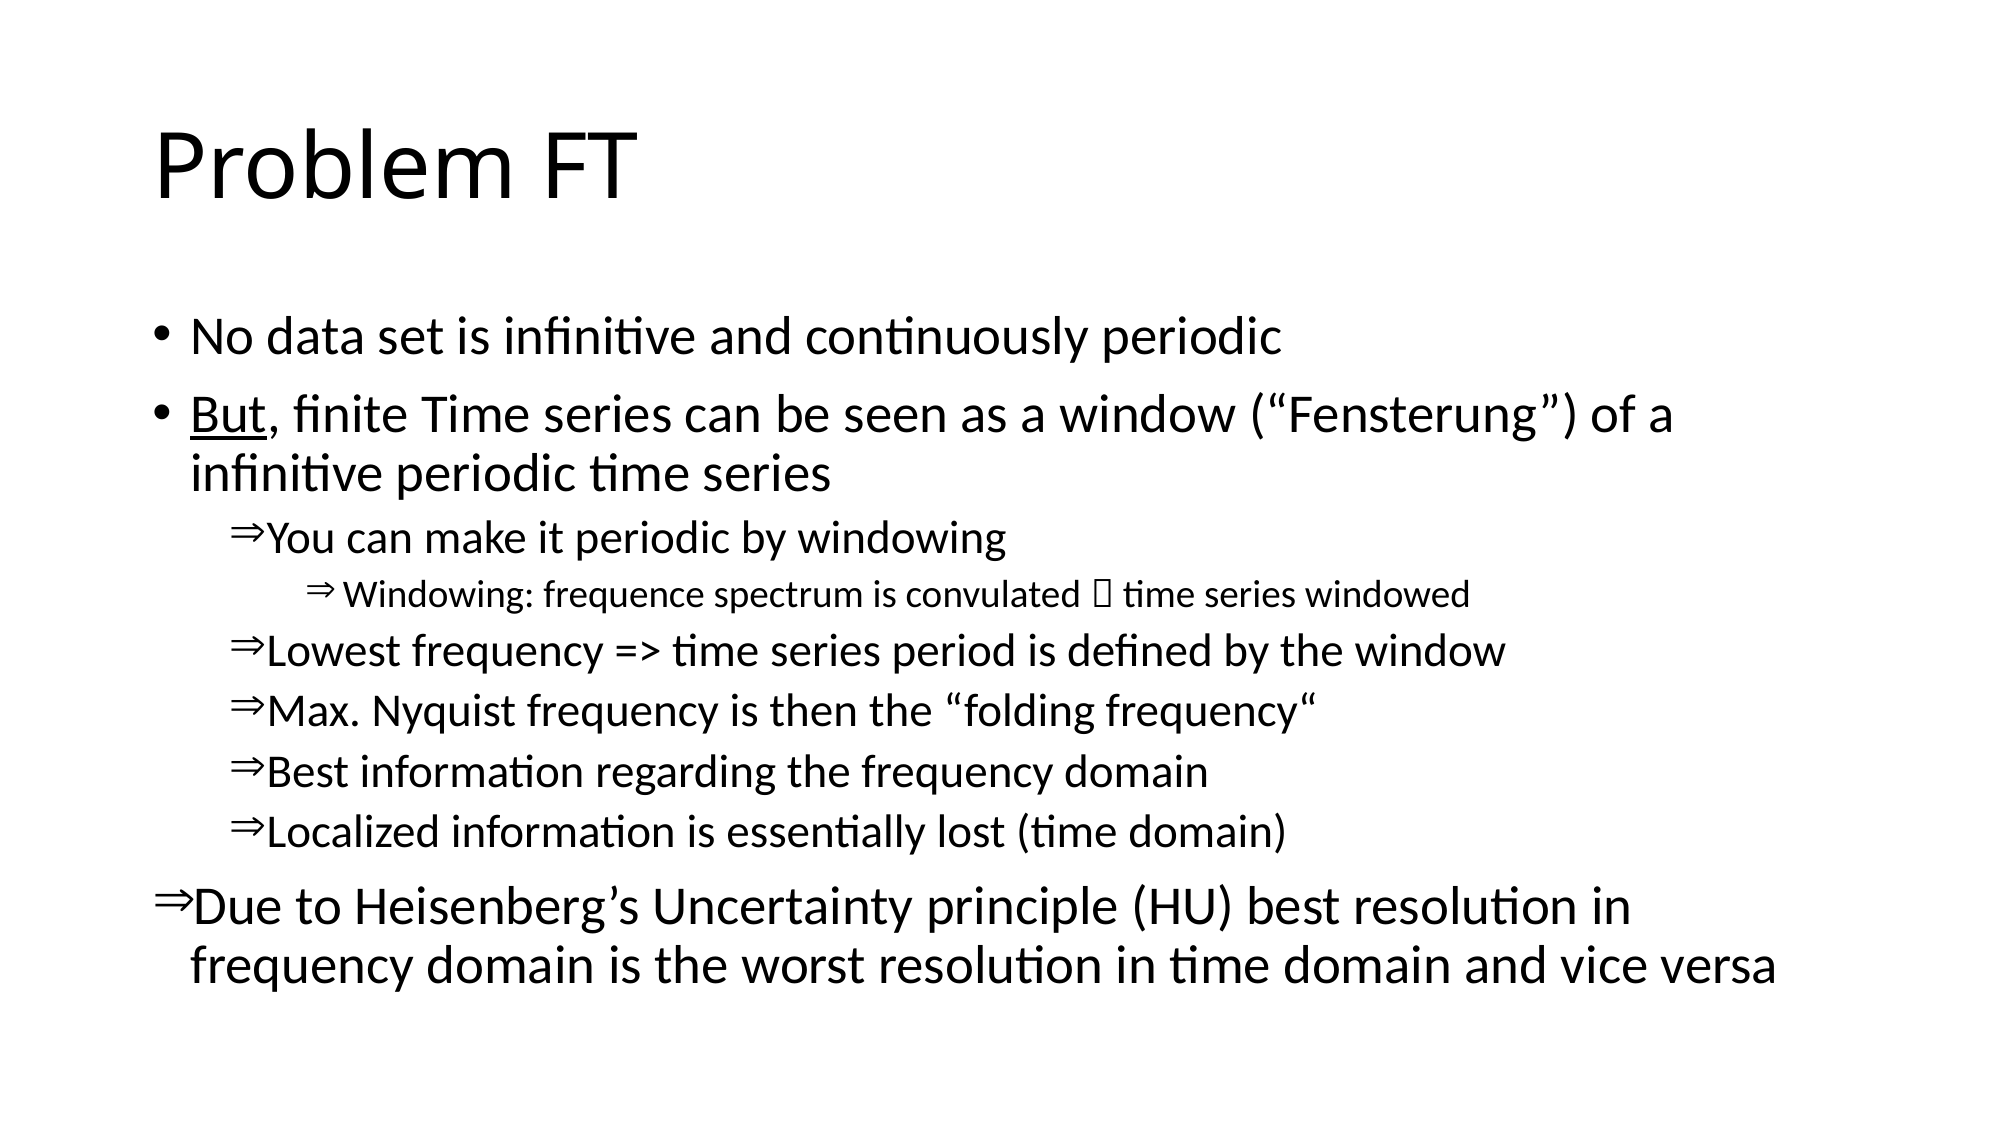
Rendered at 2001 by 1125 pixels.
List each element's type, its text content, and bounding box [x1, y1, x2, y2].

title Problem FT [137, 59, 1863, 278]
